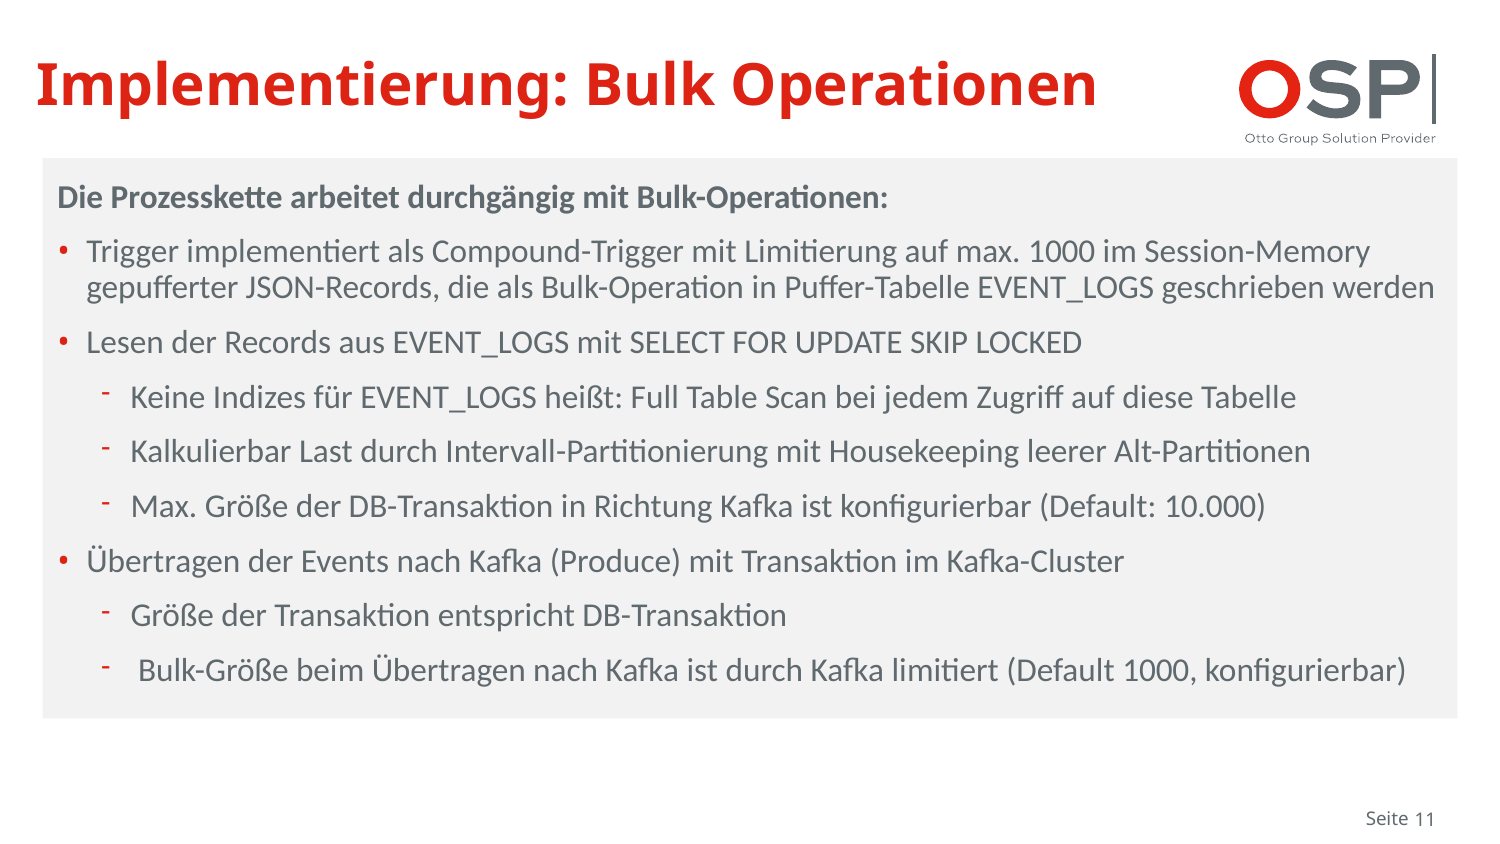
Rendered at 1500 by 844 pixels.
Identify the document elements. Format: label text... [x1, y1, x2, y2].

footer Seite [1052, 806, 1409, 844]
text_box Die Prozesskette arbeitet durchgängig mit Bulk-Operationen: Trigger implementiert als Compound-Trigger mit Limitierung auf max. 1000 im Session-Memory gepufferter JSON-Records, die als Bulk-Operation in Puffer-Tabelle EVENT_LOGS geschrieben werden Lesen der Records aus EVENT_LOGS mit SELECT FOR UPDATE SKIP LOCKED Keine Indizes für EVENT_LOGS heißt: Full Table Scan bei jedem Zugriff auf diese Tabelle Kalkulierbar Last durch Intervall-Partitionierung mit Housekeeping leerer Alt-Partitionen Max. Größe der DB-Transaktion in Richtung Kafka ist konfigurierbar (Default: 10.000) Übertragen der Events nach Kafka (Produce) mit Transaktion im Kafka-Cluster Größe der Transaktion entspricht DB-Transaktion Bulk-Größe beim Übertragen nach Kafka ist durch Kafka limitiert (Default 1000, konfigurierbar) [42, 158, 1458, 719]
title Implementierung: Bulk Operationen [36, 54, 1409, 139]
slide_number 11 [1381, 807, 1436, 844]
